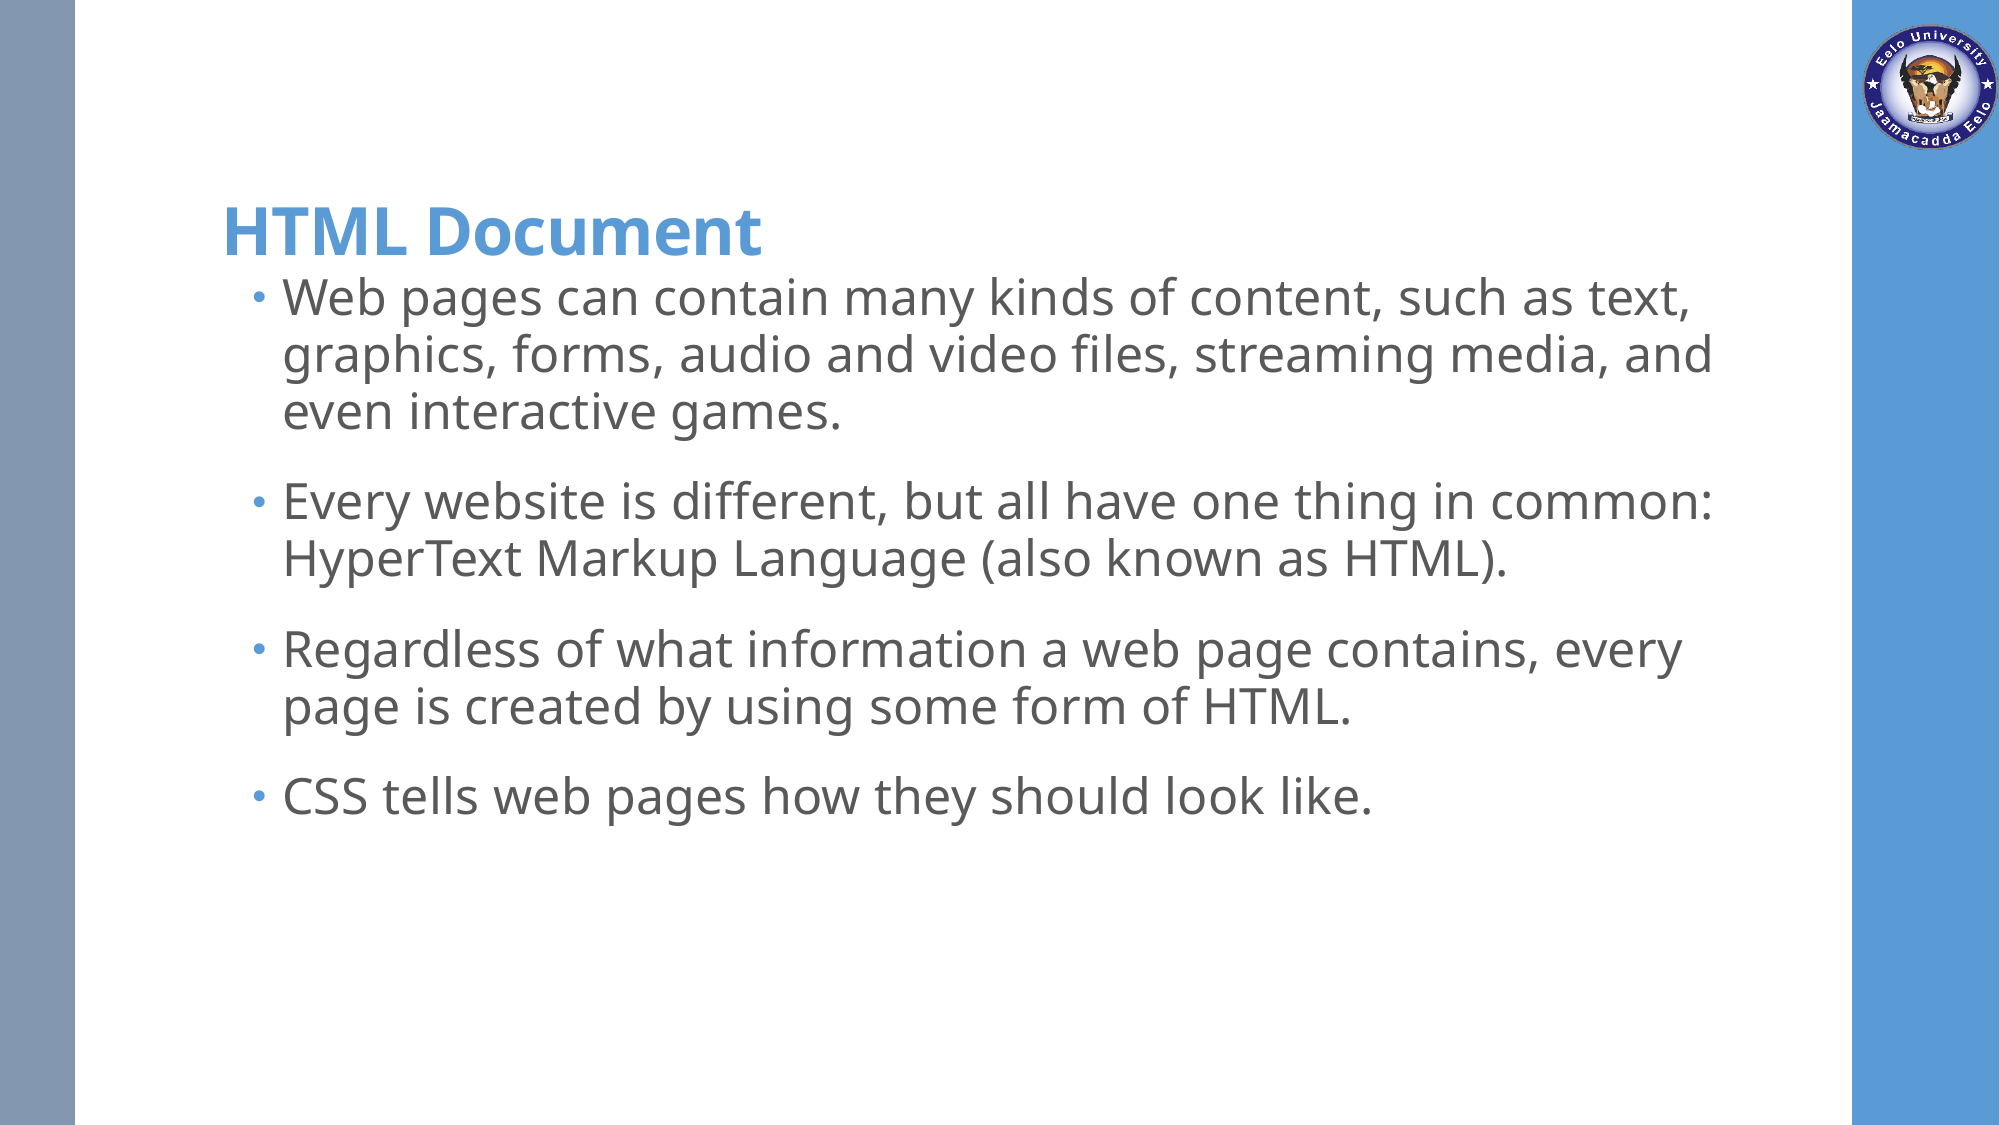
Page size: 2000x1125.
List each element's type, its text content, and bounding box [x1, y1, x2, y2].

list Web pages can contain many kinds of content, such as text, graphics, forms, audio and video files, streaming media, and even interactive games. Every website is different, but all have one thing in common: HyperText Markup Language (also known as HTML). Regardless of what information a web page contains, every page is created by using some form of HTML. CSS tells web pages how they should look like. [237, 262, 1788, 1050]
title HTML Document [206, 48, 1797, 278]
picture [1862, 24, 1998, 151]
